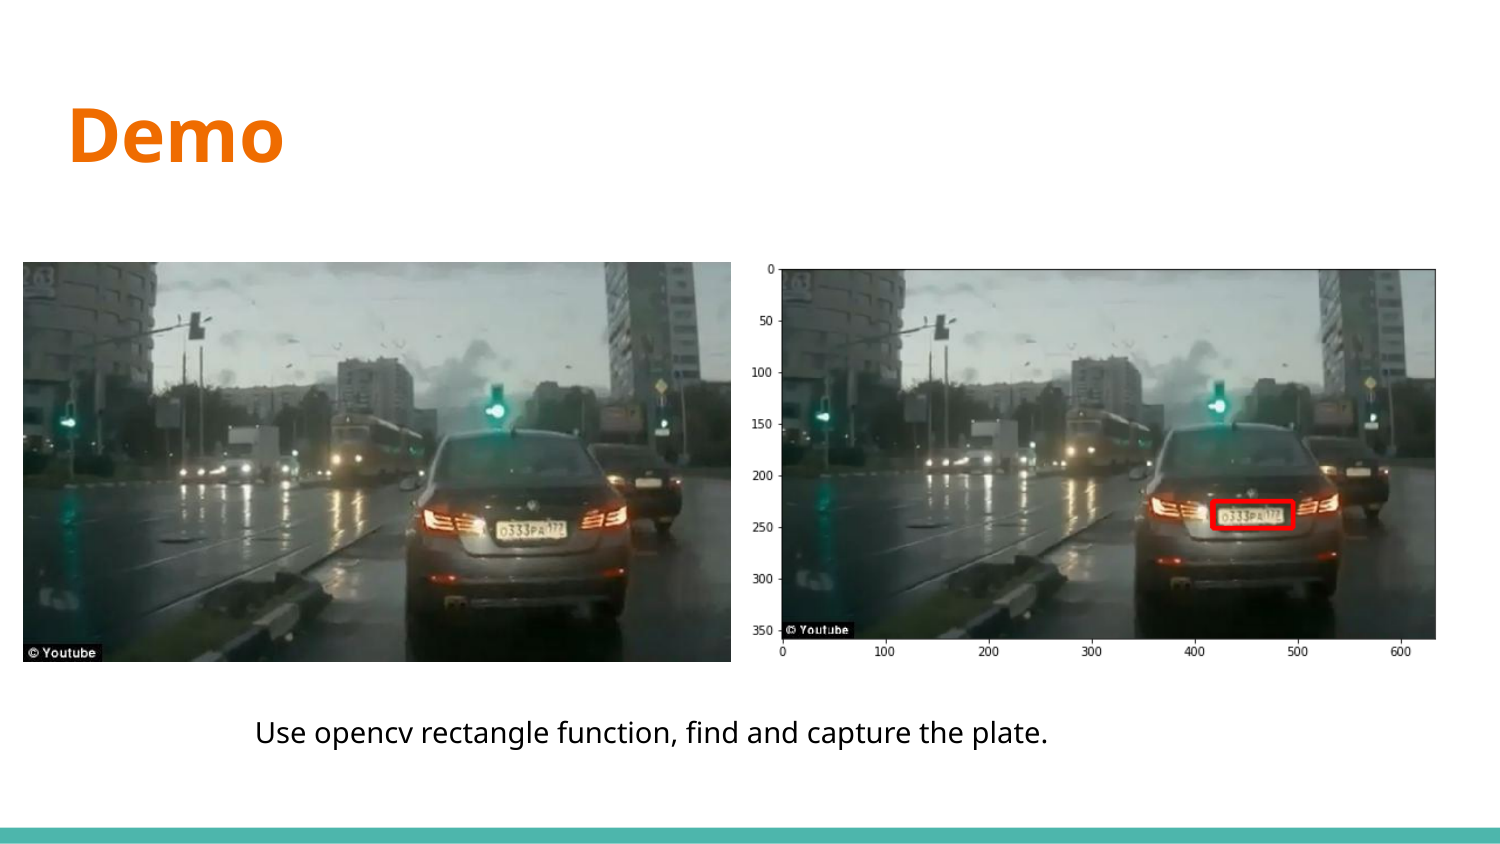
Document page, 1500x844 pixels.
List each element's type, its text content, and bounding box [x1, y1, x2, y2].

picture [749, 262, 1471, 662]
picture [23, 262, 732, 662]
text_box Use opencv rectangle function, find and capture the plate. [239, 699, 1214, 784]
title Demo [51, 72, 1449, 189]
